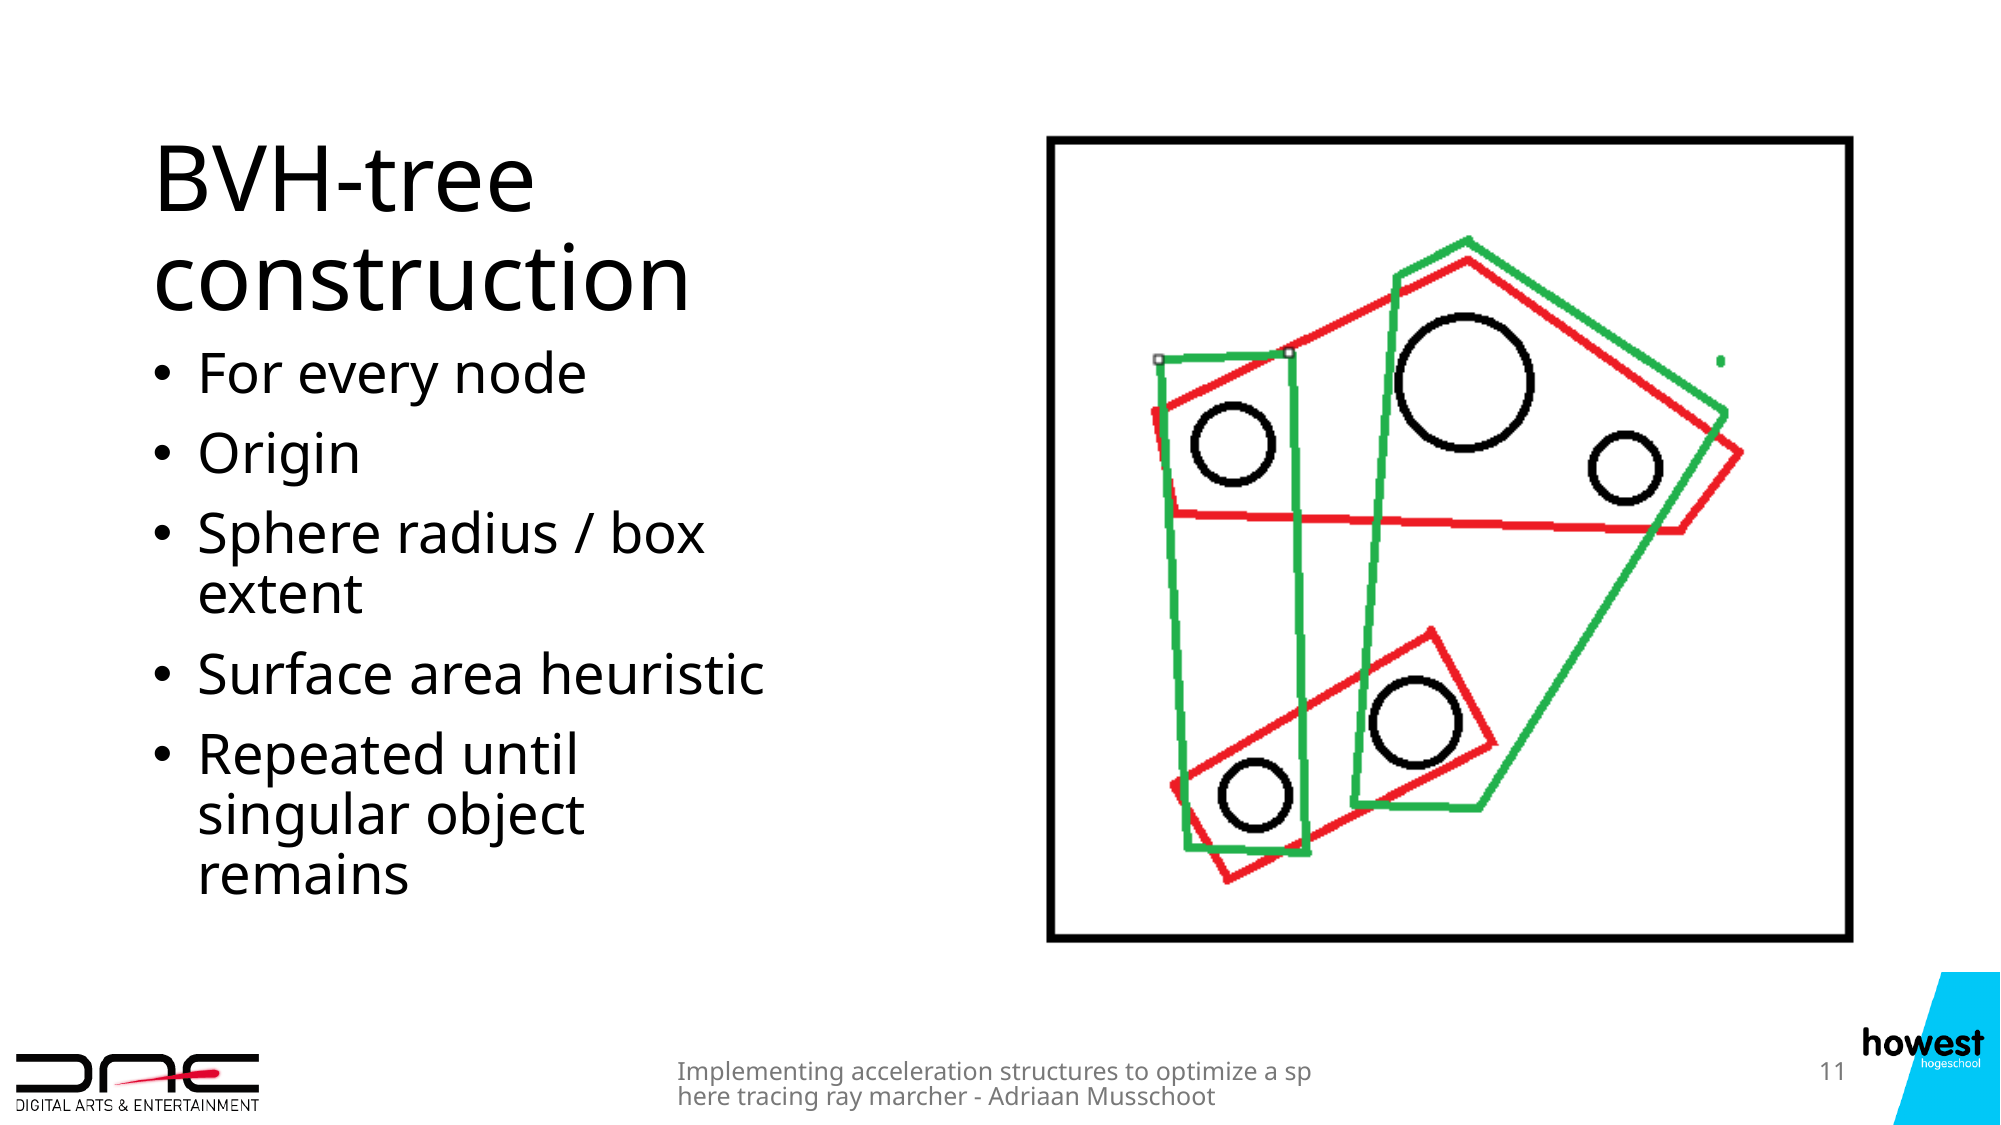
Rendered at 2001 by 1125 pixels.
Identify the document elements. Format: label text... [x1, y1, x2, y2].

list For every node Origin Sphere radius / box extent Surface area heuristic Repeated until singular object remains [137, 337, 783, 963]
picture [1957, 1037, 1969, 1055]
slide_number 11 [1412, 1042, 1863, 1103]
picture [0, 1035, 276, 1125]
picture [1973, 1031, 1982, 1054]
title BVH-tree construction [137, 75, 1000, 338]
picture [968, 96, 1940, 1125]
footer Implementing acceleration structures to optimize a sphere tracing ray marcher - Adriaan Musschoot [662, 1042, 1338, 1103]
picture [1936, 1037, 1952, 1055]
